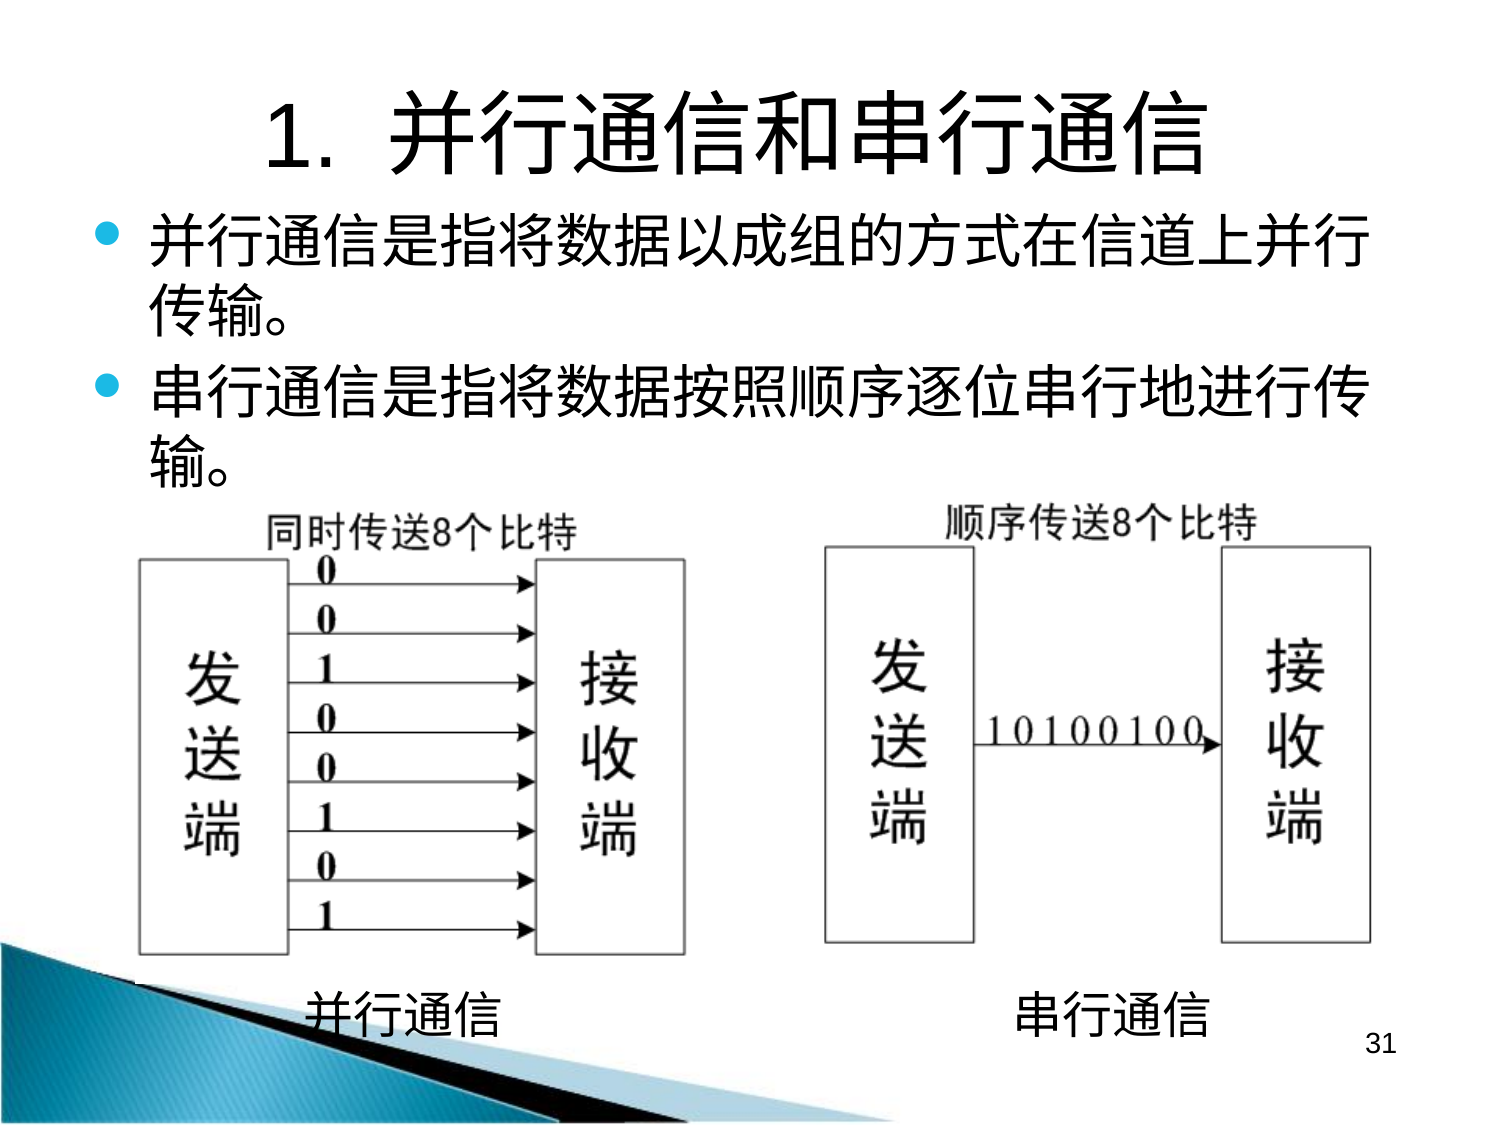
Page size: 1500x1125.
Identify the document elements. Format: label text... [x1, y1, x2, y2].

list 并行通信是指将数据以成组的方式在信道上并行传输。 串行通信是指将数据按照顺序逐位串行地进行传输。 [76, 196, 1428, 416]
slide_number 31 [1062, 1016, 1413, 1096]
text_box 串行通信 [998, 980, 1235, 1051]
picture [0, 491, 1377, 1125]
title 1. 并行通信和串行通信 [62, 37, 1413, 226]
text_box 并行通信 [289, 991, 526, 1051]
list 并行通信是指将数据以成组的方式在信道上并行传输。 串行通信是指将数据按照顺序逐位串行地进行传输。 [76, 420, 1428, 940]
